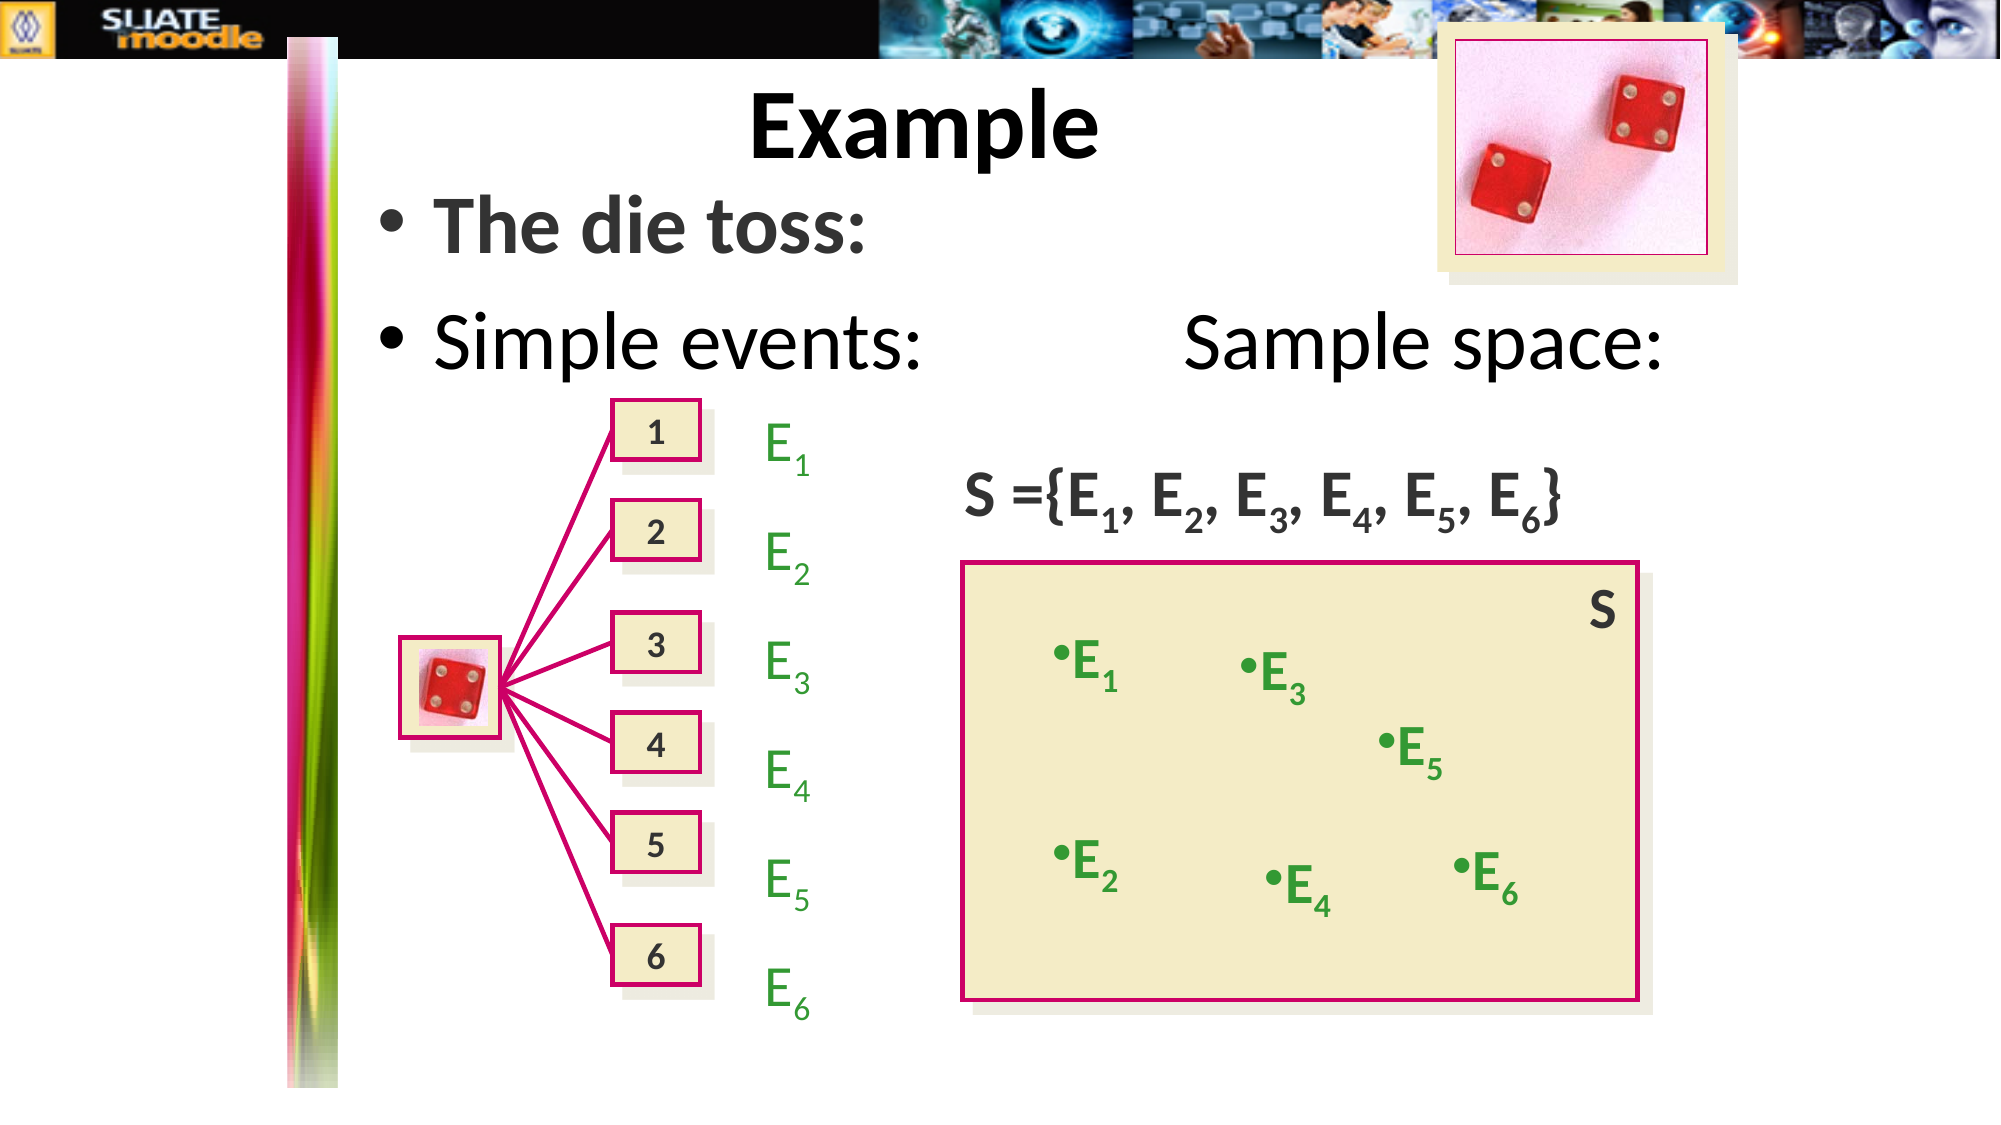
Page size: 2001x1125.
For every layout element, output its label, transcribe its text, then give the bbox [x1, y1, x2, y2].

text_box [399, 637, 493, 738]
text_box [499, 399, 701, 499]
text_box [499, 687, 701, 986]
text_box E1 E2 E3 E4 E5 E6 [750, 396, 950, 1125]
text_box S ={E1, E2, E3, E4, E5, E6} [950, 442, 1725, 549]
picture [287, 37, 338, 1088]
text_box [1437, 21, 1726, 273]
picture [0, 0, 2000, 59]
list The die toss: Simple events: Sample space: [362, 162, 1713, 400]
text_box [962, 562, 1638, 1001]
title Example [237, 24, 1433, 213]
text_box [499, 499, 701, 612]
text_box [499, 612, 701, 685]
